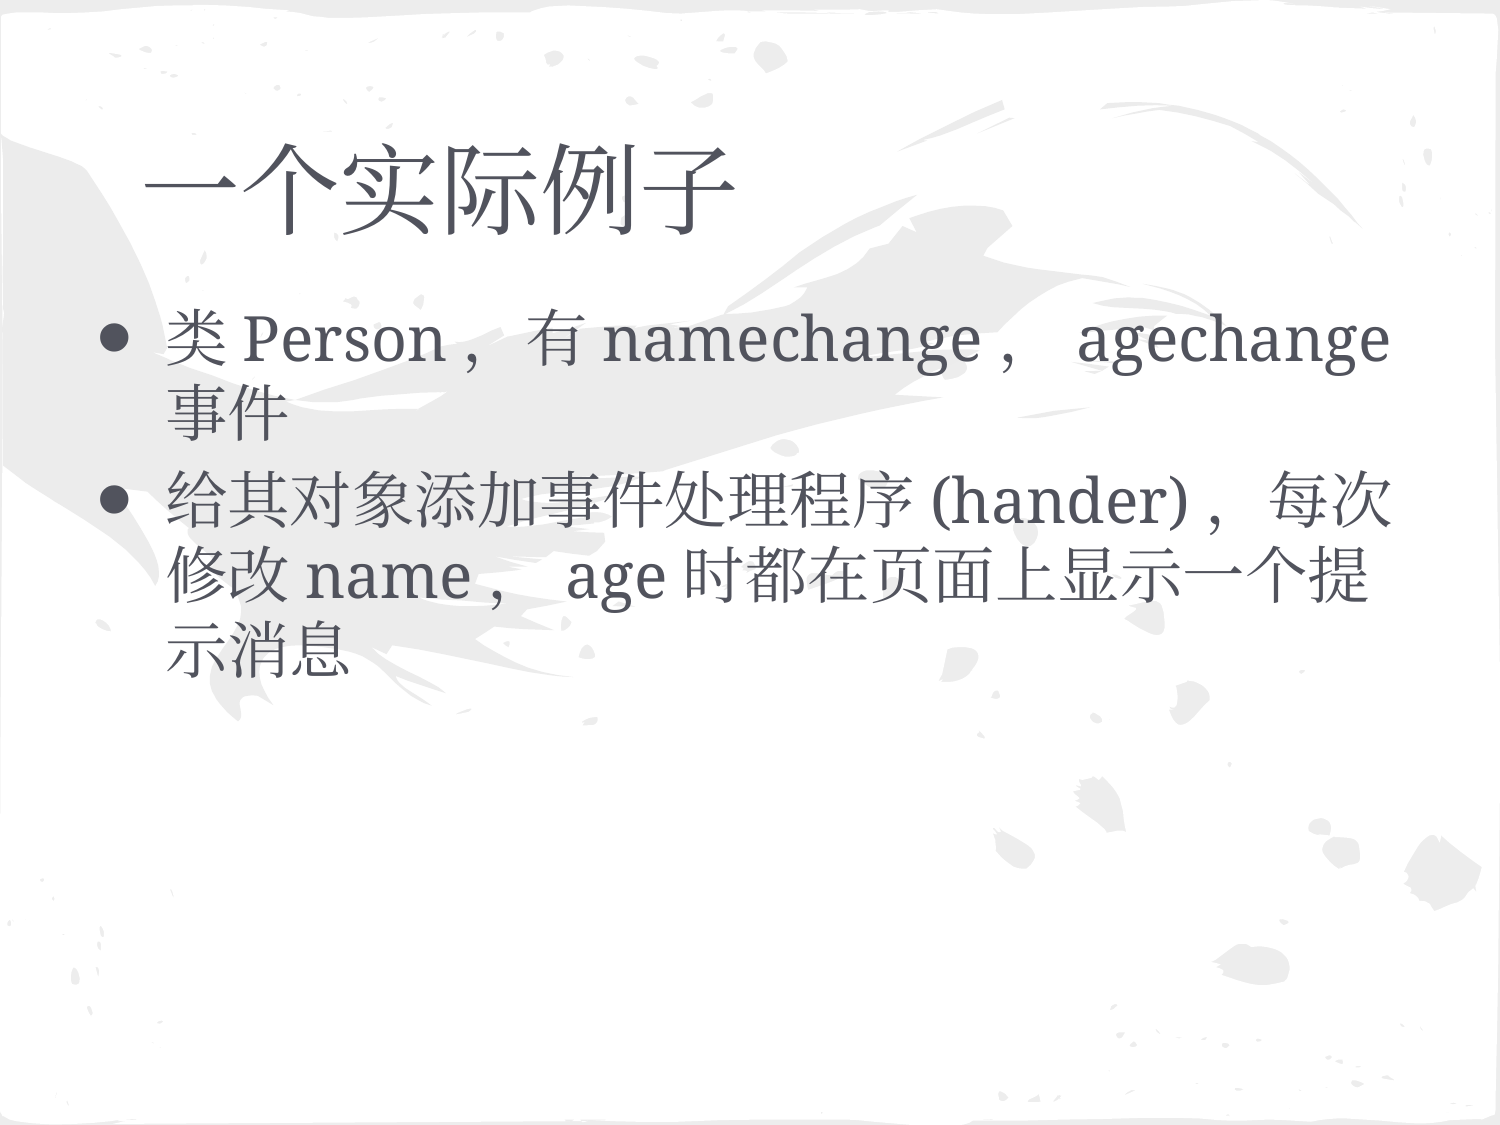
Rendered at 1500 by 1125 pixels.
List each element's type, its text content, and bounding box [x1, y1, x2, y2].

title 一个实际例子 [75, 44, 1425, 263]
list 类Person，有namechange，agechange事件 给其对象添加事件处理程序(hander)，每次修改name，age时都在页面上显示一个提示消息 [75, 283, 1425, 952]
